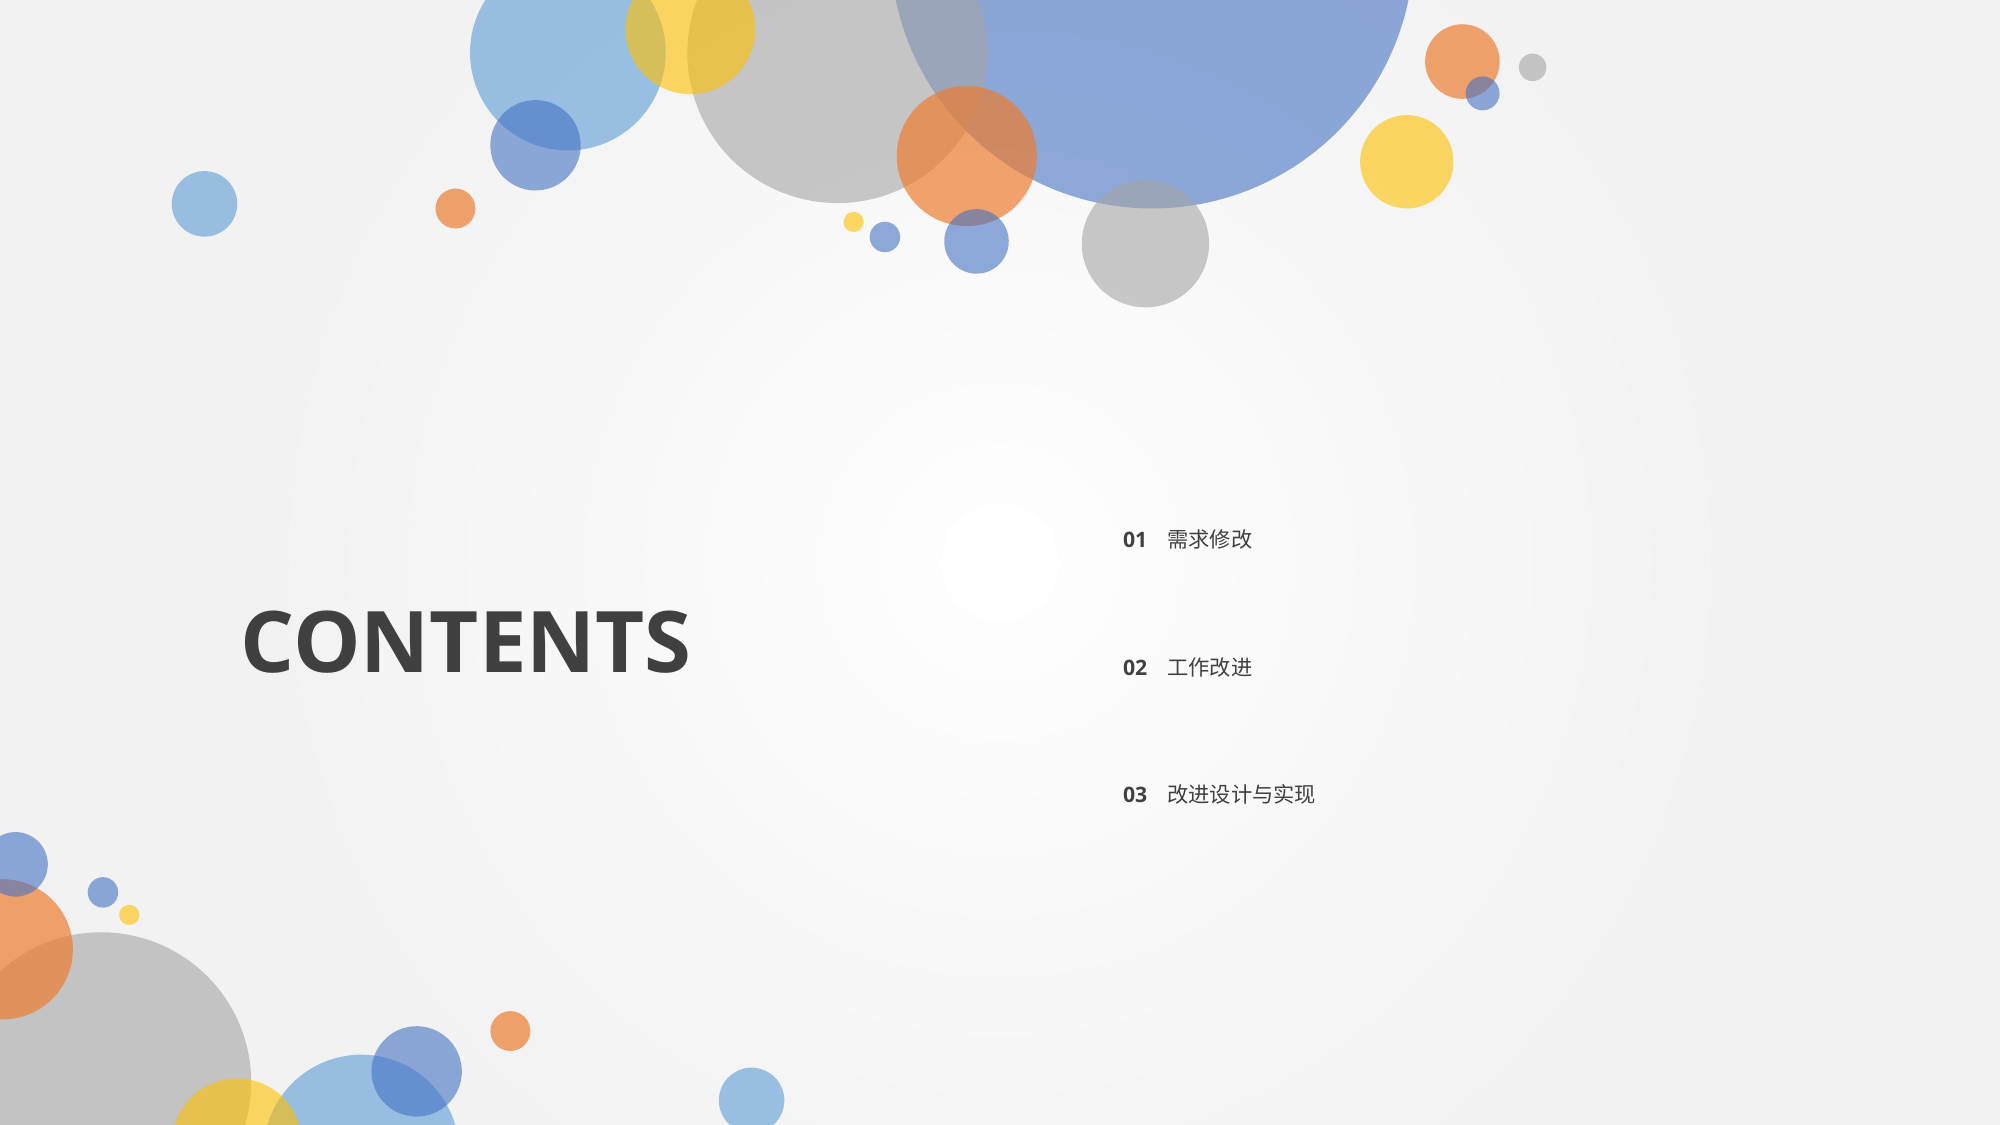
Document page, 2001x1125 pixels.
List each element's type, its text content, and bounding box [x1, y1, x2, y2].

list 03 改进设计与实现 [1108, 761, 1623, 817]
list CONTENTS [225, 581, 788, 702]
list 02 工作改进 [1108, 633, 1623, 689]
list 01 需求修改 [1108, 506, 1623, 562]
